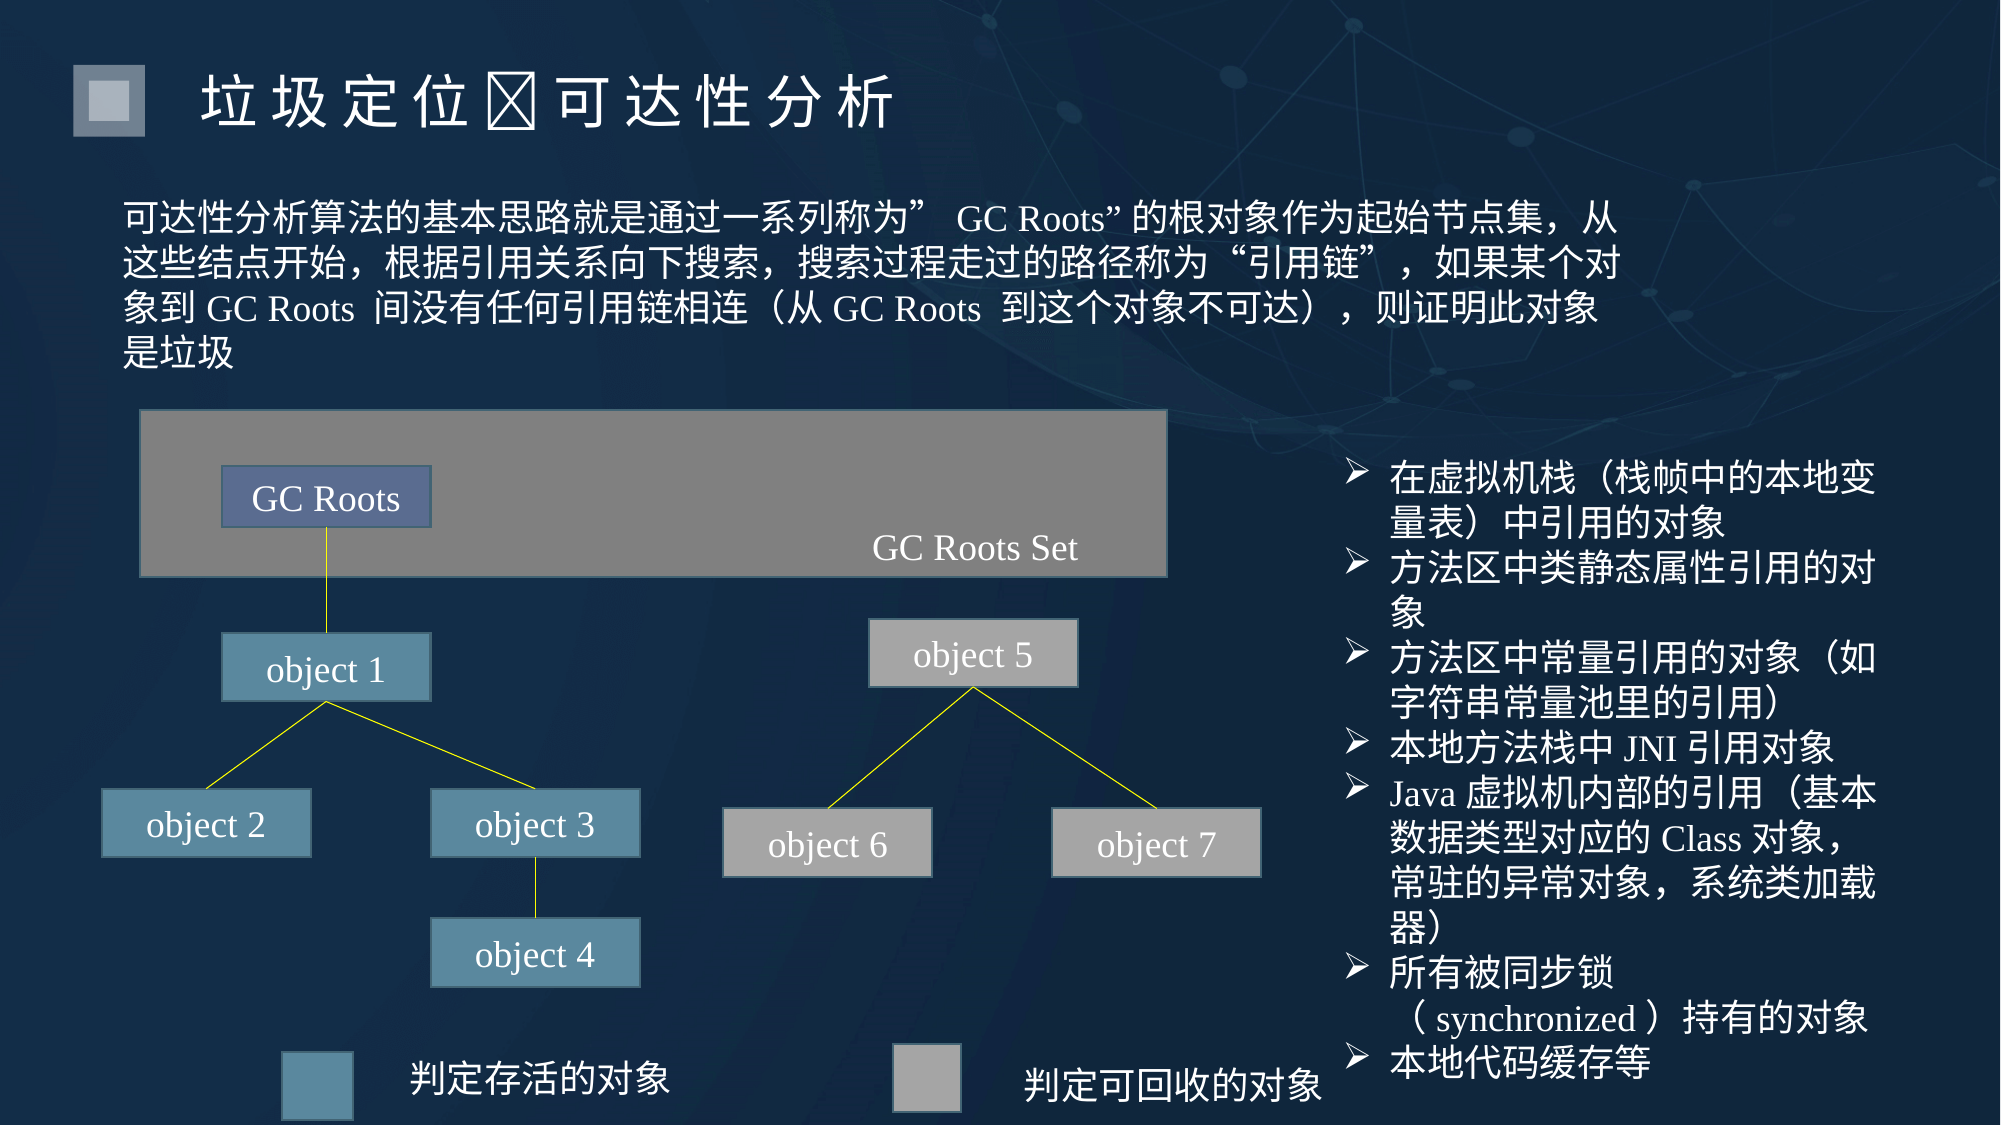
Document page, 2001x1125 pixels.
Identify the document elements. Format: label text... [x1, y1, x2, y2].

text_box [827, 686, 973, 809]
text_box 垃圾定位可达性分析 [185, 57, 946, 143]
text_box GC Roots Set [857, 515, 1165, 575]
text_box object 4 [430, 917, 641, 988]
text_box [206, 701, 326, 789]
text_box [326, 701, 536, 789]
text_box 在虚拟机栈（栈帧中的本地变量表）中引用的对象 方法区中类静态属性引用的对象 方法区中常量引用的对象（如字符串常量池里的引用） 本地方法栈中JNI引用对象 Java虚拟机内部的引用（基本数据类型对应的Class对象，常驻的异常对象，系统类加载器） 所有被同步锁（synchronized）持有的对象 本地代码缓存等 [1327, 446, 1909, 1091]
text_box object 2 [101, 788, 312, 858]
text_box 判定存活的对象 [394, 1047, 703, 1108]
text_box object 1 [221, 632, 432, 701]
text_box 判定可回收的对象 [1009, 1054, 1367, 1115]
text_box 可达性分析算法的基本思路就是通过一系列称为”GC Roots”的根对象作为起始节点集，从这些结点开始，根据引用关系向下搜索，搜索过程走过的路径称为“引用链”，如果某个对象到GC Roots 间没有任何引用链相连（从GC Roots 到这个对象不可达），则证明此对象是垃圾 [107, 186, 1646, 381]
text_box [973, 686, 1157, 809]
text_box GC Roots [221, 465, 432, 528]
text_box object 3 [430, 788, 641, 858]
text_box object 5 [868, 618, 1079, 686]
text_box [281, 1051, 354, 1121]
text_box [892, 1043, 962, 1113]
text_box [139, 409, 1168, 578]
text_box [73, 64, 145, 137]
text_box object 6 [722, 807, 933, 878]
picture [0, 0, 2001, 1125]
text_box object 7 [1051, 807, 1262, 878]
